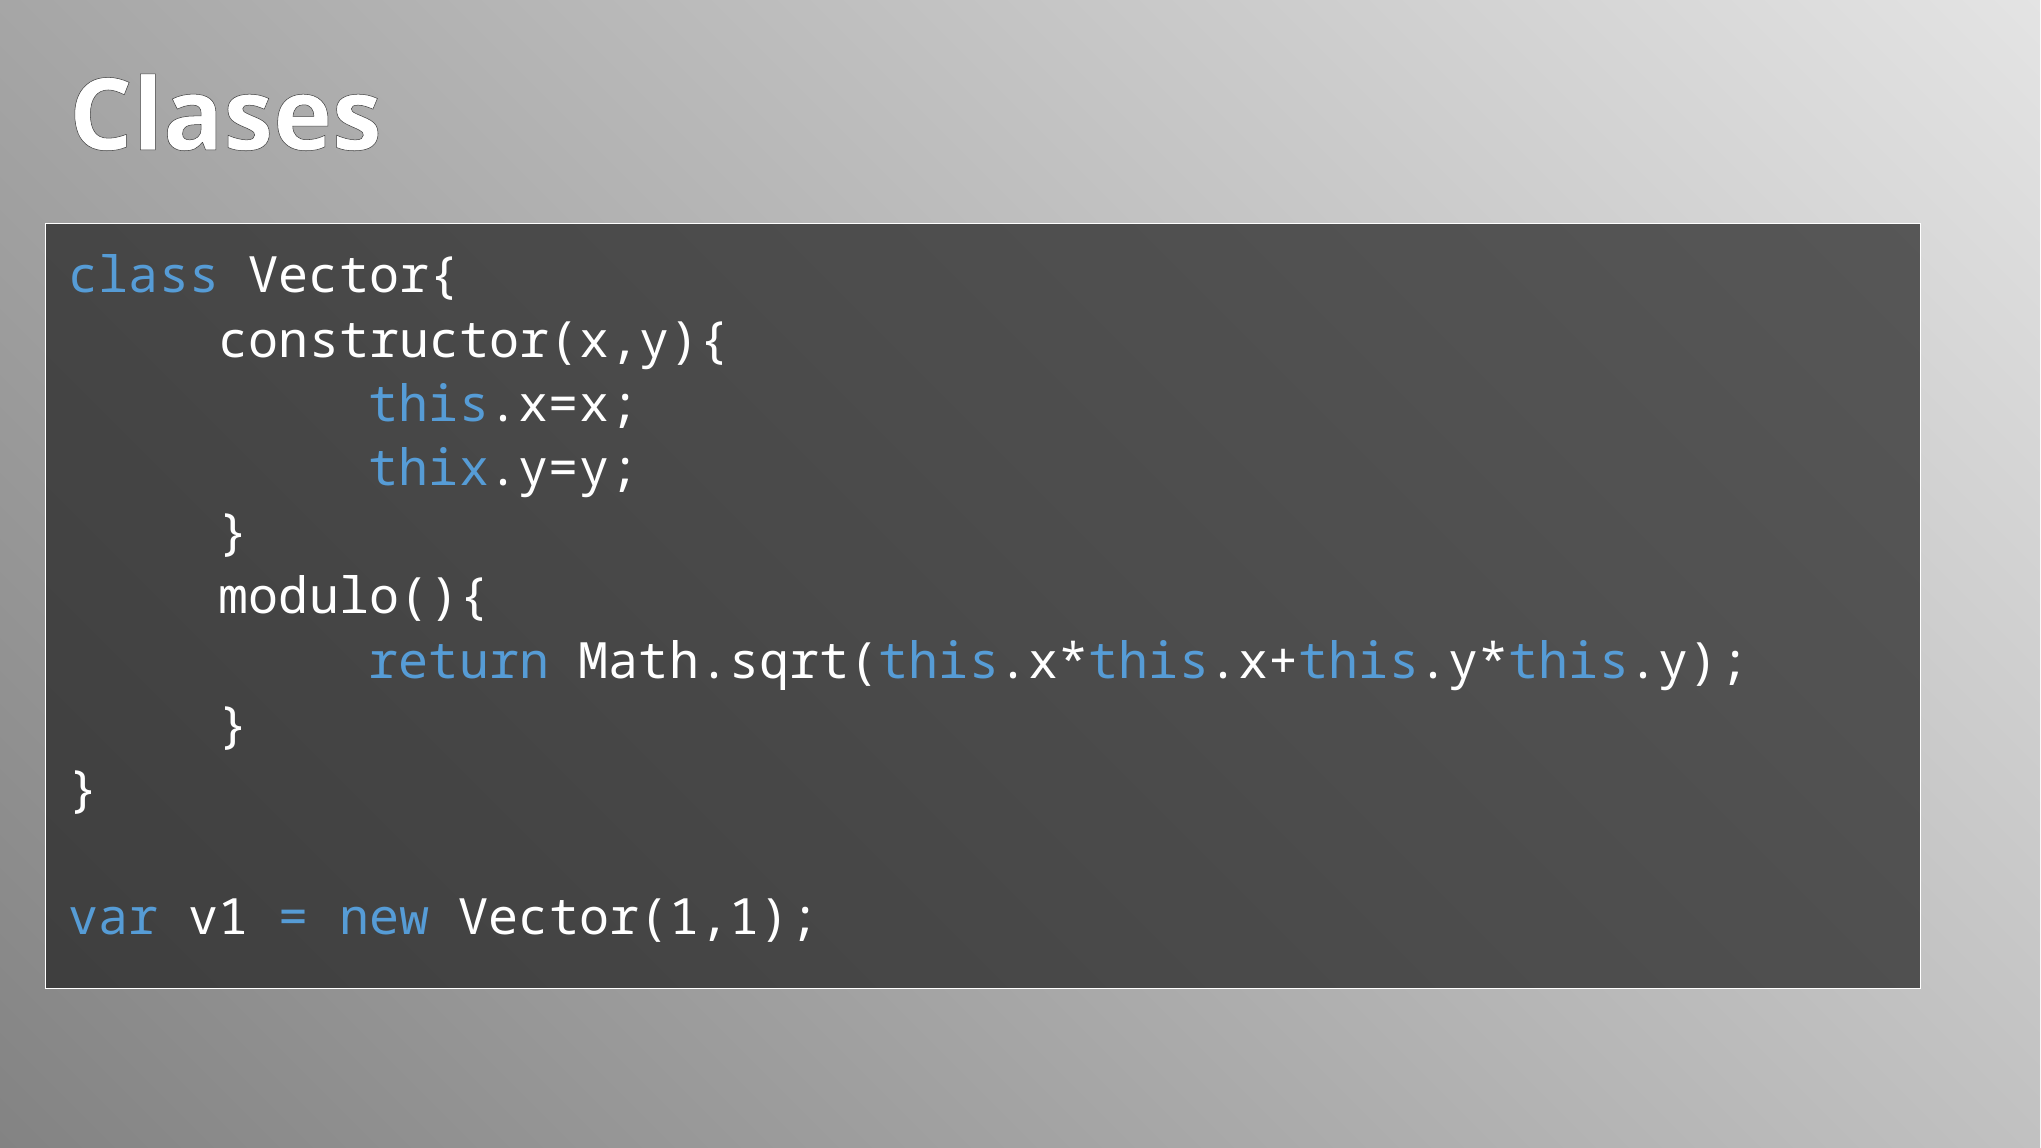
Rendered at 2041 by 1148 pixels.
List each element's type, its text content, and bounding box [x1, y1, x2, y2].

list class Vector{ constructor(x,y){ this.x=x; thix.y=y; } modulo(){ return Math.sqrt(this.x*this.x+this.y*this.y); } } var v1 = new Vector(1,1); [45, 223, 1921, 989]
title Clases [45, 48, 1996, 199]
